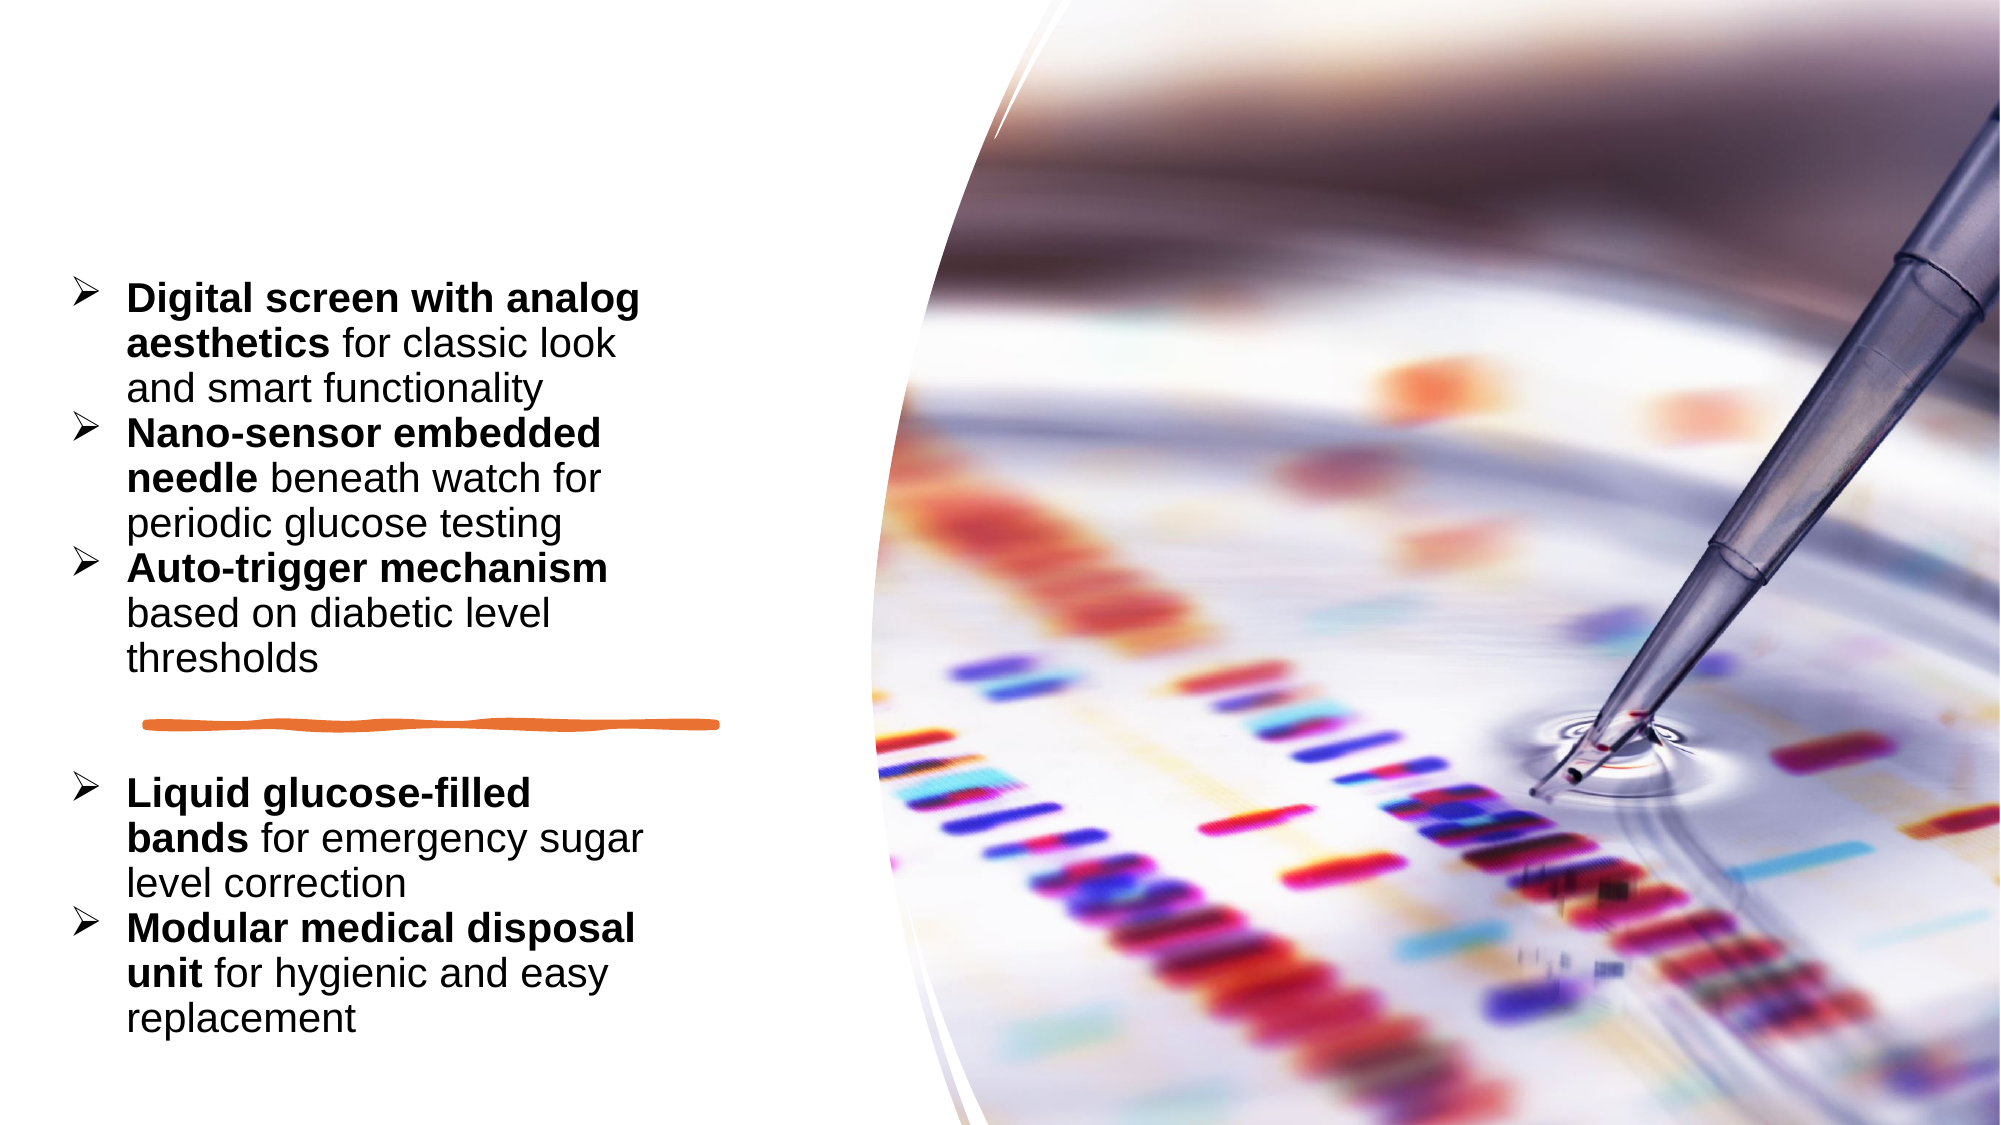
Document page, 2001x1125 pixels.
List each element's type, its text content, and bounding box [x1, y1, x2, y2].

title Digital screen with analog aesthetics for classic look and smart functionality Nano-sensor embedded needle beneath watch for periodic glucose testing Auto-trigger mechanism based on diabetic level thresholds Liquid glucose-filled bands for emergency sugar level correction Modular medical disposal unit for hygienic and easy replacement [54, 675, 668, 1049]
picture [870, 0, 2000, 1125]
text_box [0, 0, 870, 1125]
text_box [144, 719, 718, 731]
